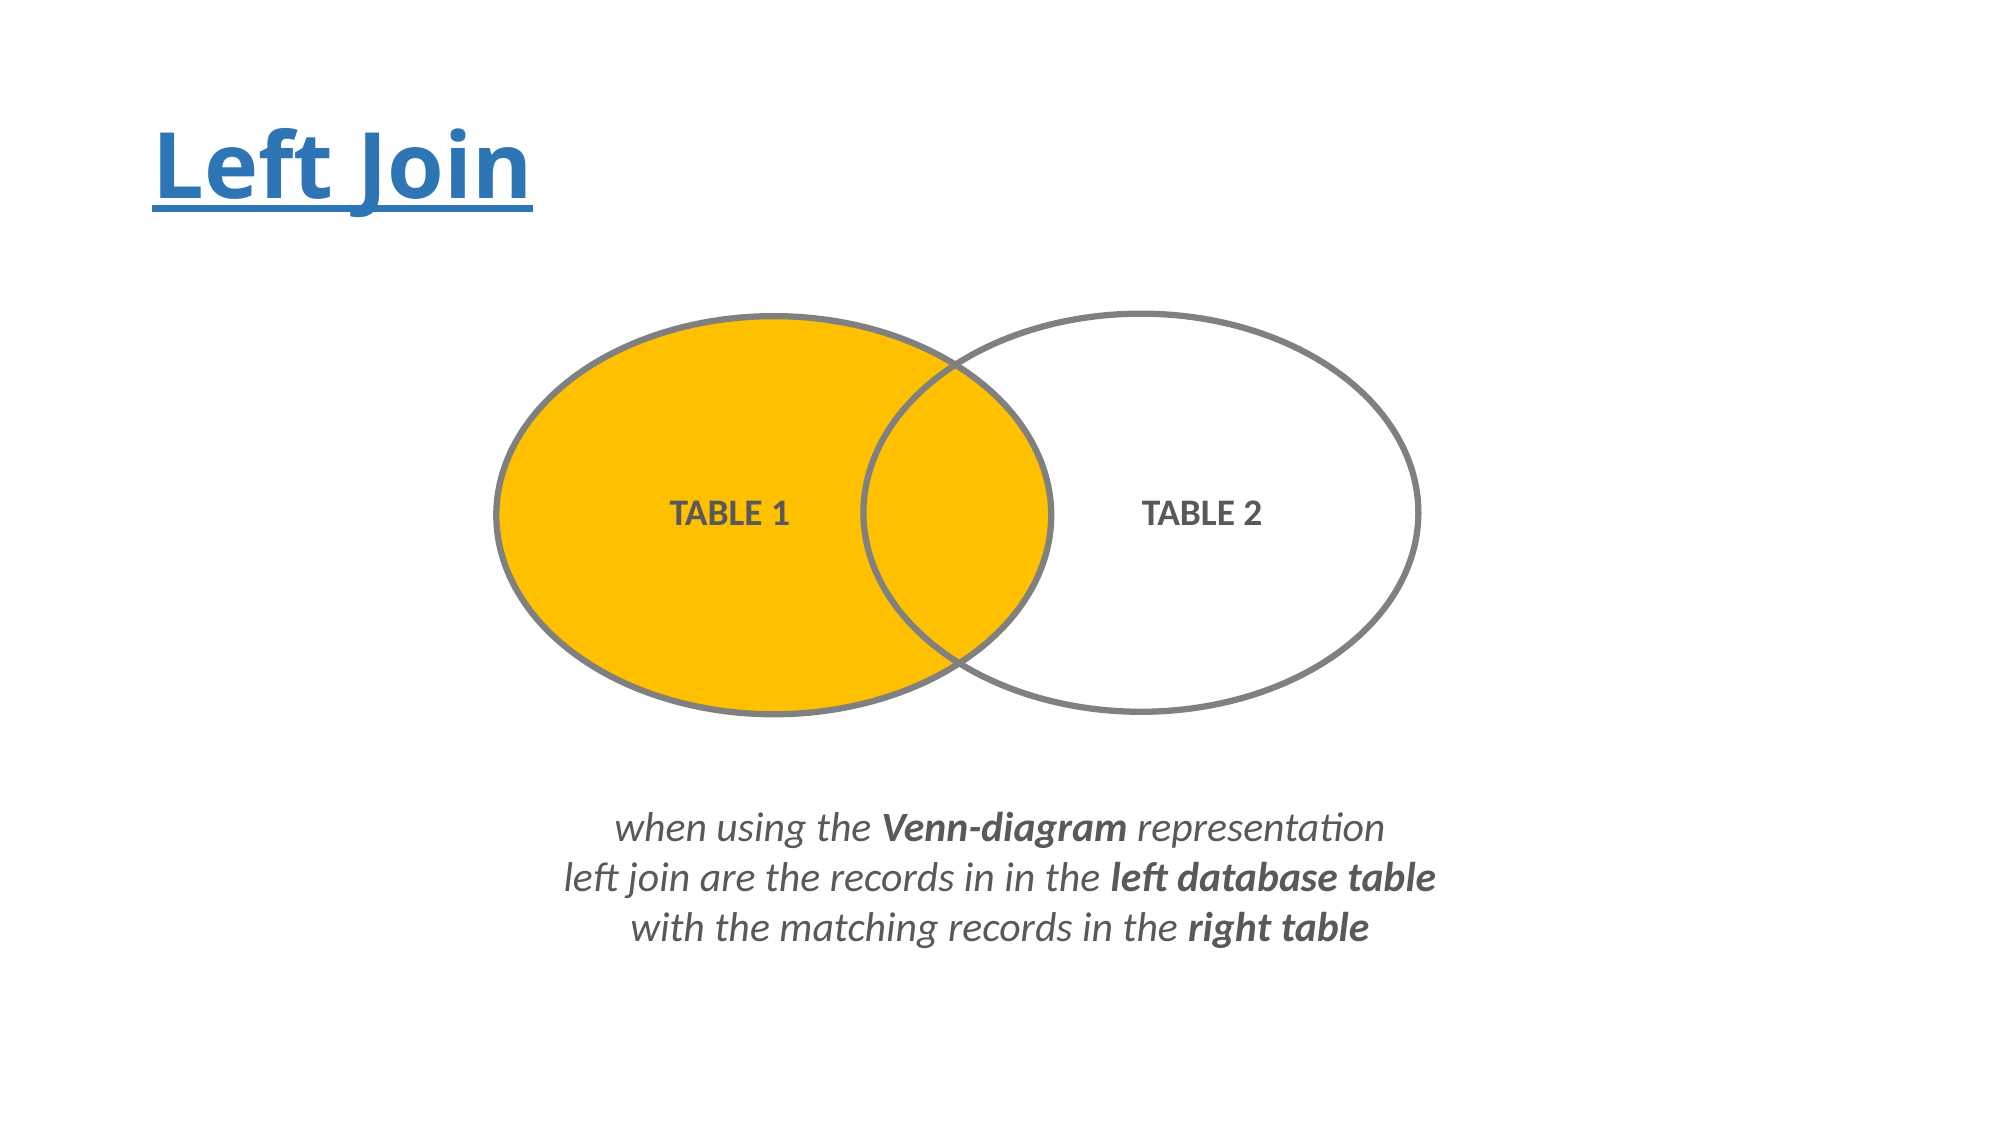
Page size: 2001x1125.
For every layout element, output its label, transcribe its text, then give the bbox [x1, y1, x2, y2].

text_box [862, 312, 1420, 713]
text_box TABLE 1 [654, 480, 806, 540]
title Left Join [137, 59, 1863, 278]
text_box [495, 315, 959, 716]
text_box when using the Venn-diagram representation left join are the records in in the left database table with the matching records in the right table [548, 792, 1452, 958]
